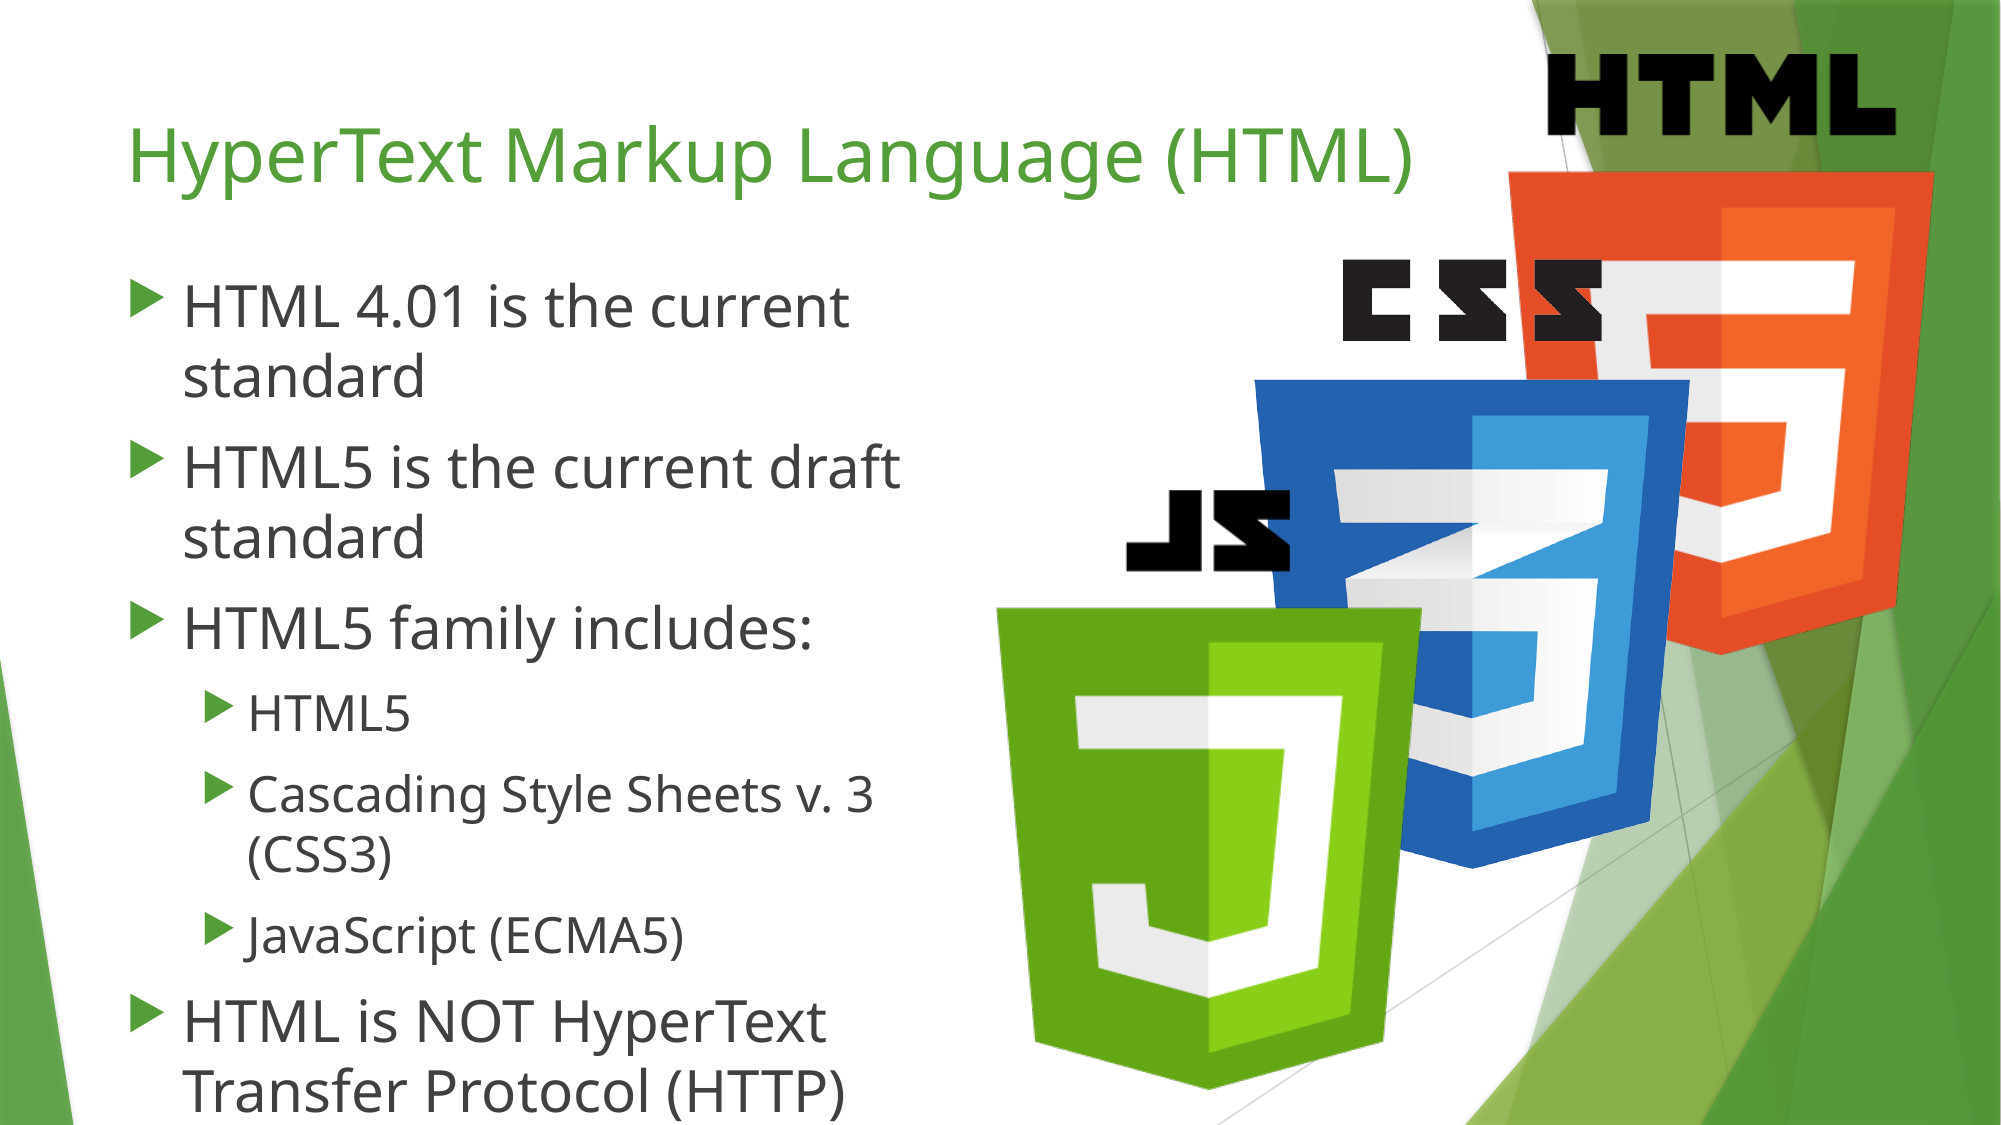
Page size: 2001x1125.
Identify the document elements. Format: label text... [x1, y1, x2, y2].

picture [995, 53, 2000, 1091]
list HTML 4.01 is the current standard HTML5 is the current draft standard HTML5 family includes: HTML5 Cascading Style Sheets v. 3 (CSS3) JavaScript (ECMA5) HTML is NOT HyperText Transfer Protocol (HTTP) [111, 261, 1047, 1059]
title HyperText Markup Language (HTML) [111, 99, 1416, 317]
